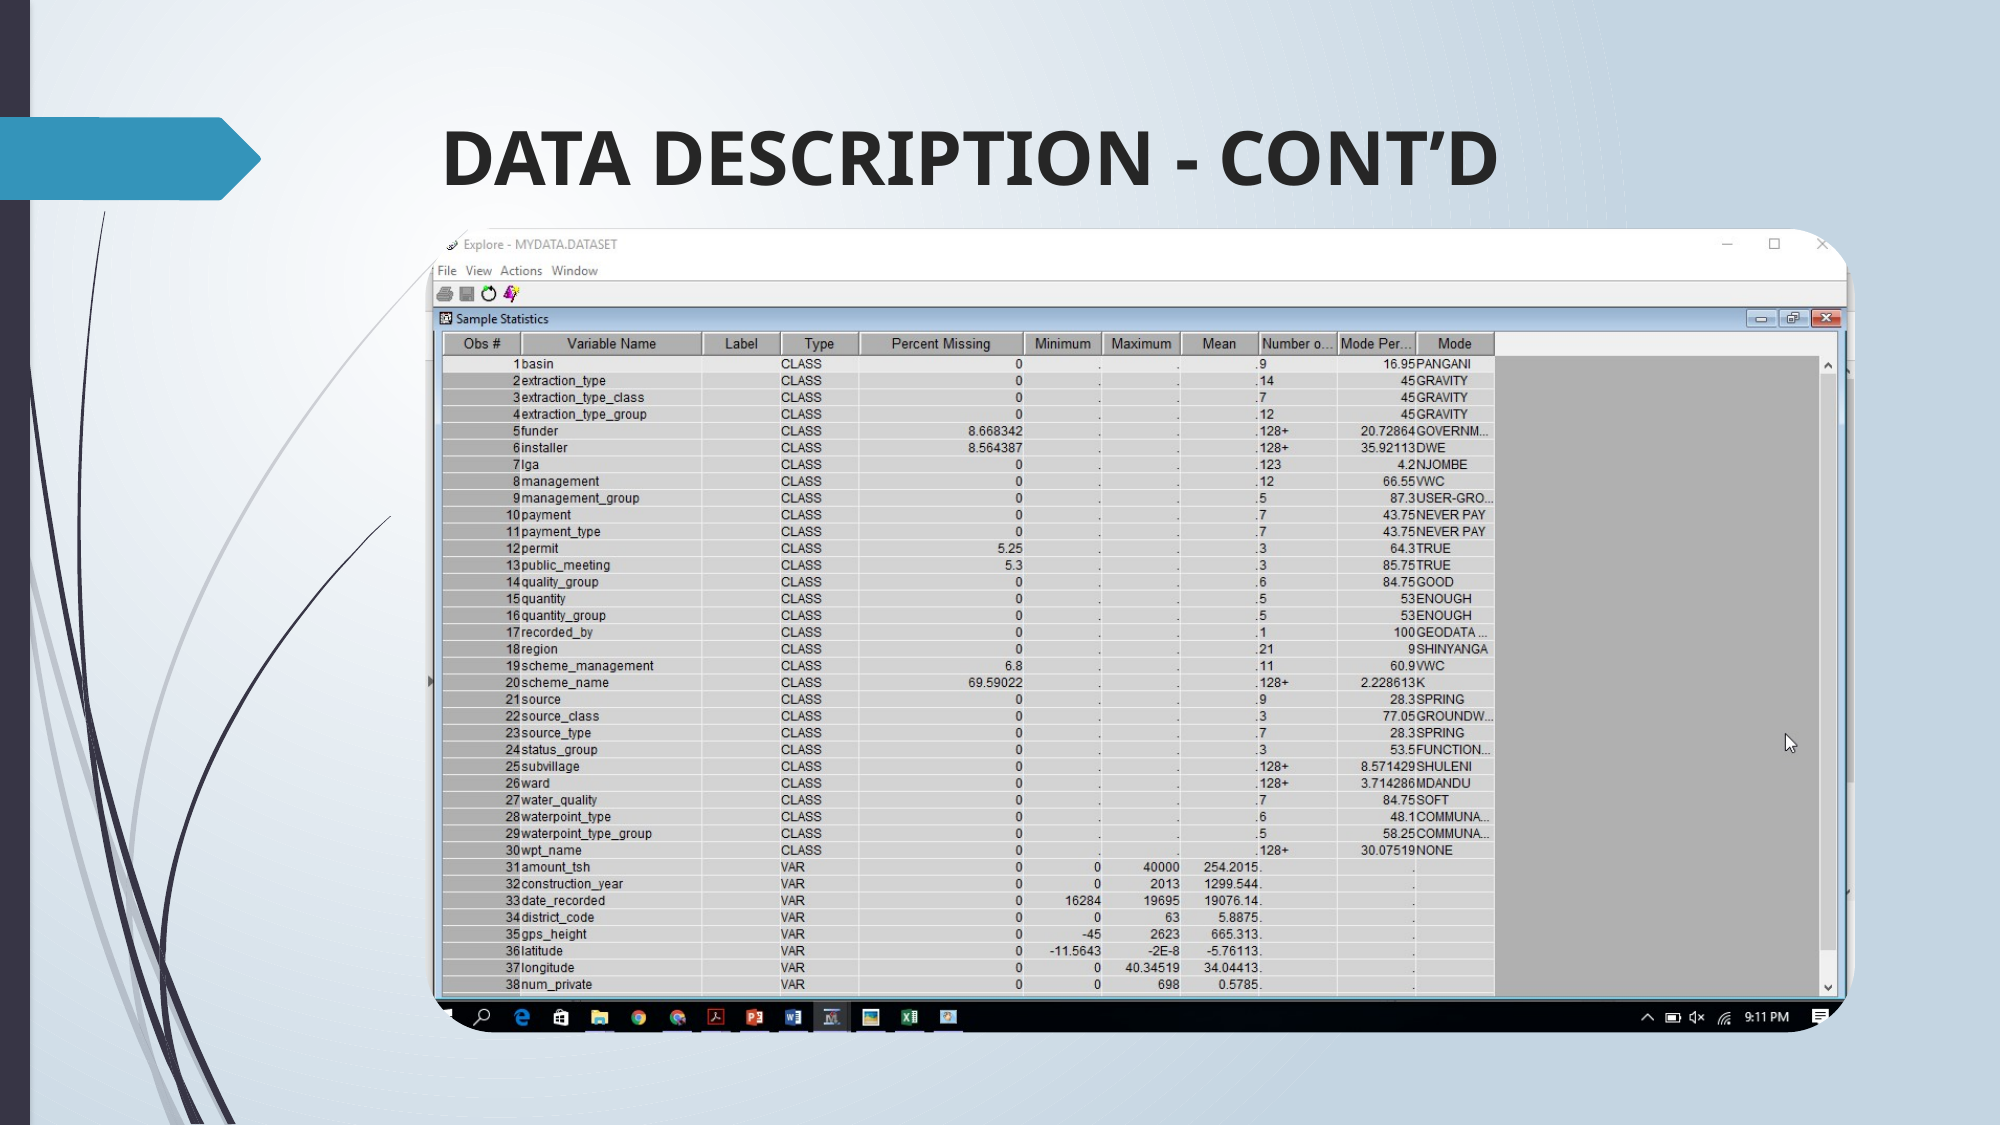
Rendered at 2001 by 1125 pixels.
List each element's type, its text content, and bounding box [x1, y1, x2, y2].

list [425, 228, 1856, 1033]
title DATA DESCRIPTION - CONT’D [425, 102, 1888, 313]
